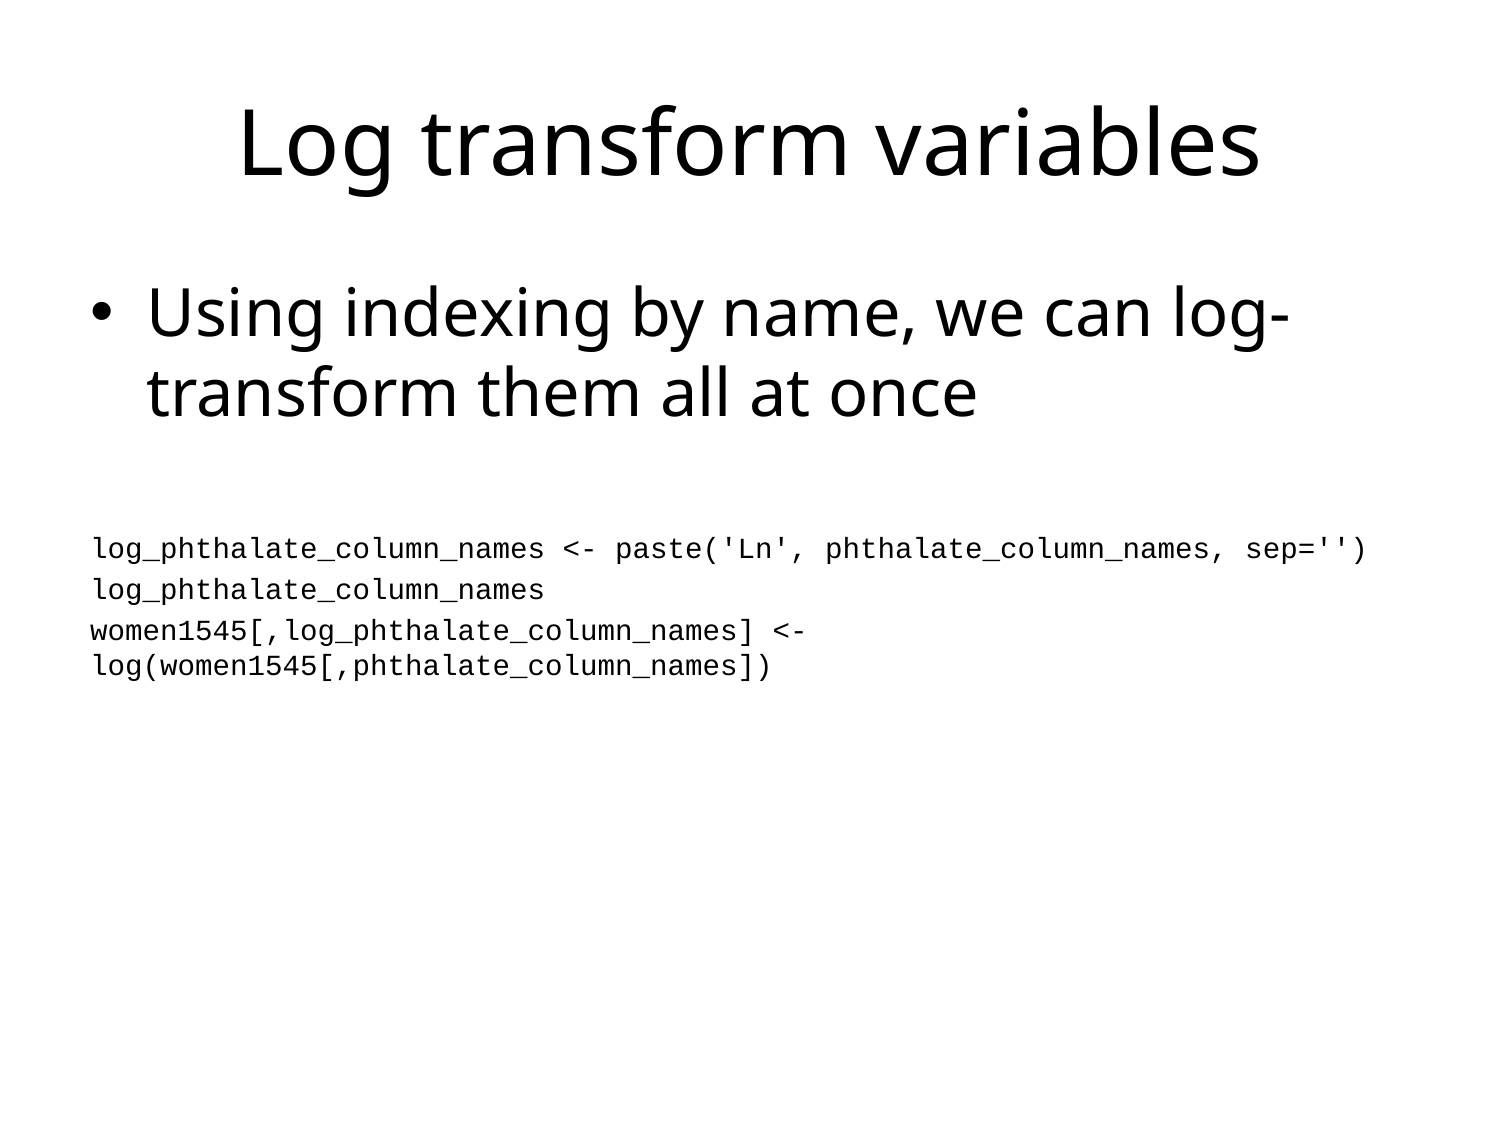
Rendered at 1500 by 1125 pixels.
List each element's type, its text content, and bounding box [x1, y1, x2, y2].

title Log transform variables [75, 45, 1425, 233]
list Using indexing by name, we can log-transform them all at once log_phthalate_column_names <- paste('Ln', phthalate_column_names, sep='') log_phthalate_column_names women1545[,log_phthalate_column_names] <- log(women1545[,phthalate_column_names]) [75, 262, 1425, 1005]
